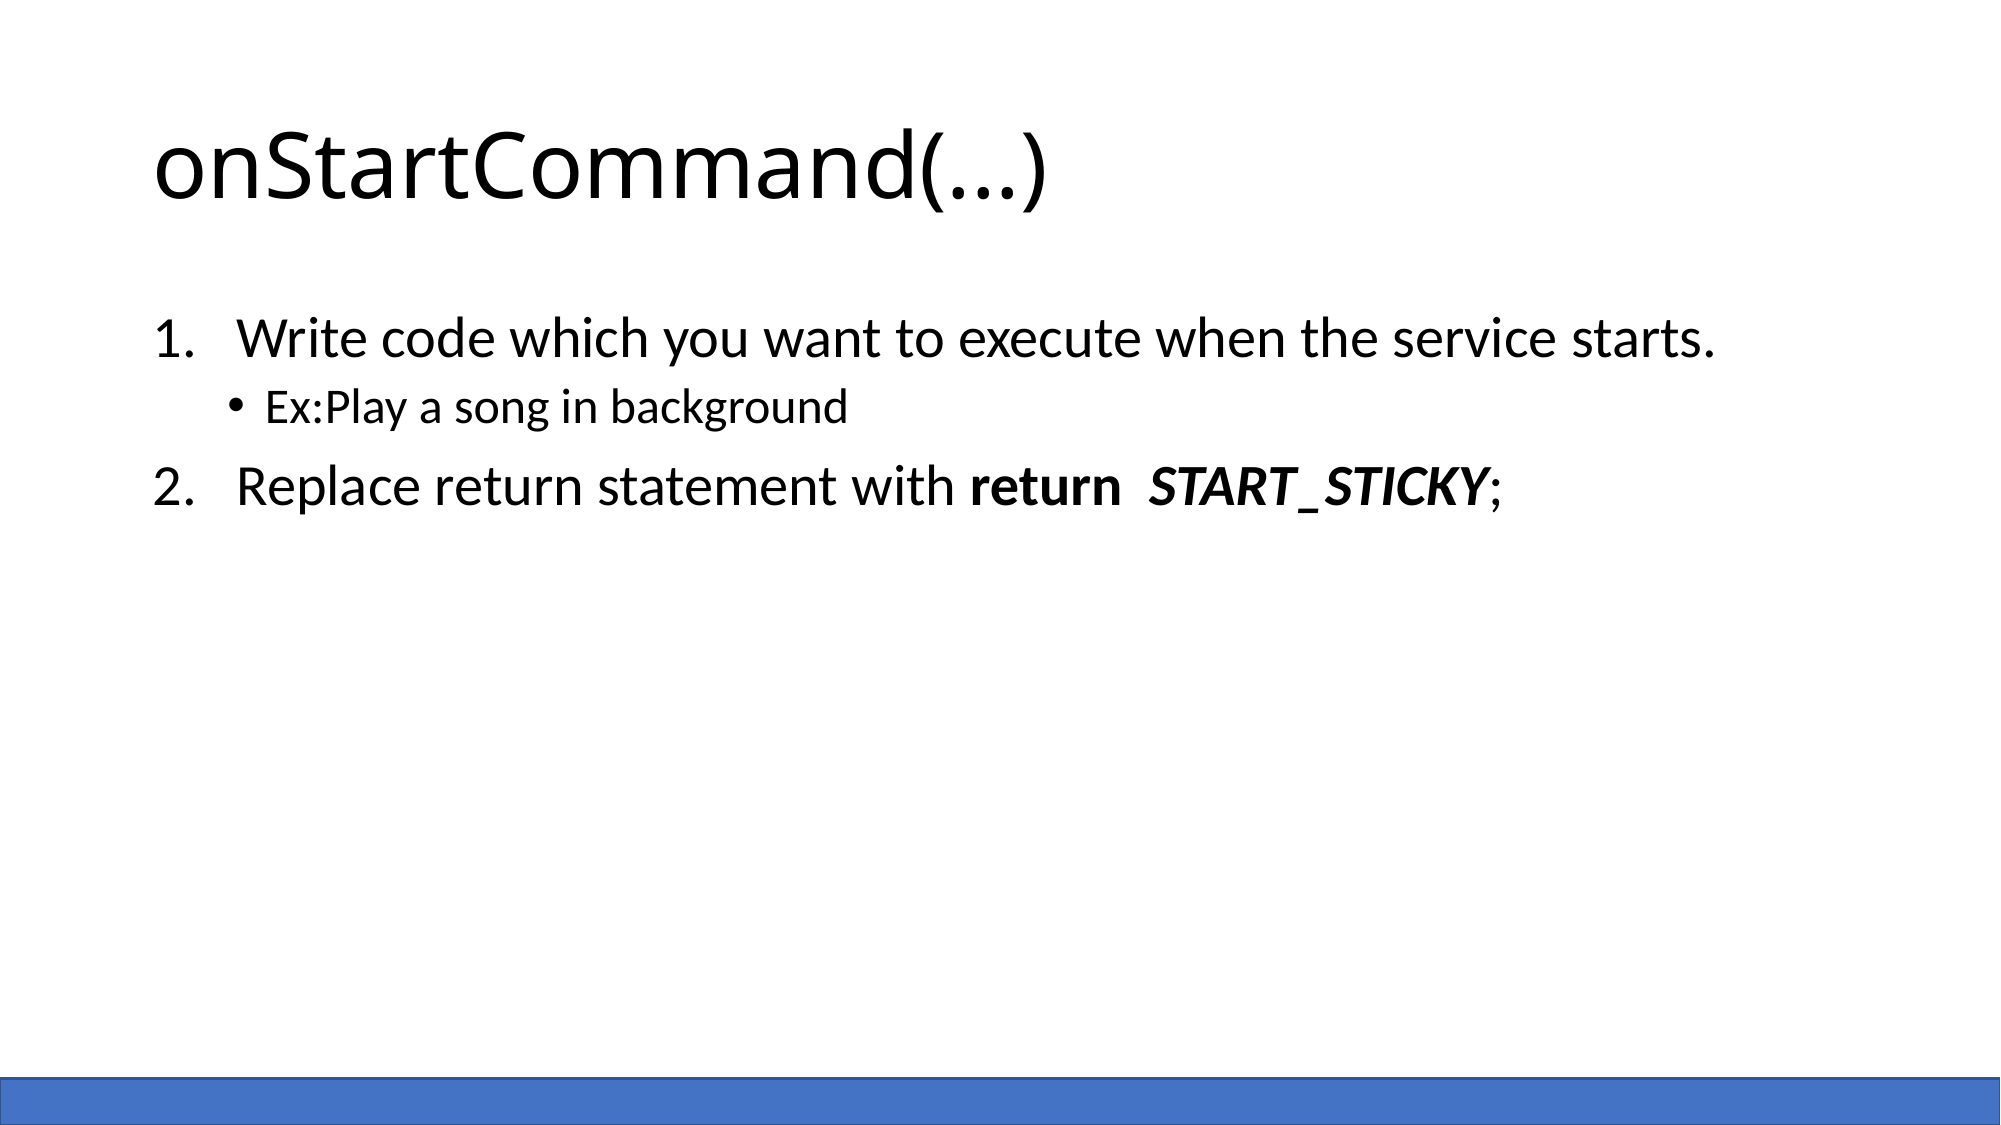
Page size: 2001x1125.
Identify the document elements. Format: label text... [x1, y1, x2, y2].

list Write code which you want to execute when the service starts. Ex:Play a song in background Replace return statement with return START_STICKY; [137, 299, 1863, 1014]
text_box [0, 1077, 2000, 1125]
title onStartCommand(...) [137, 59, 1863, 278]
